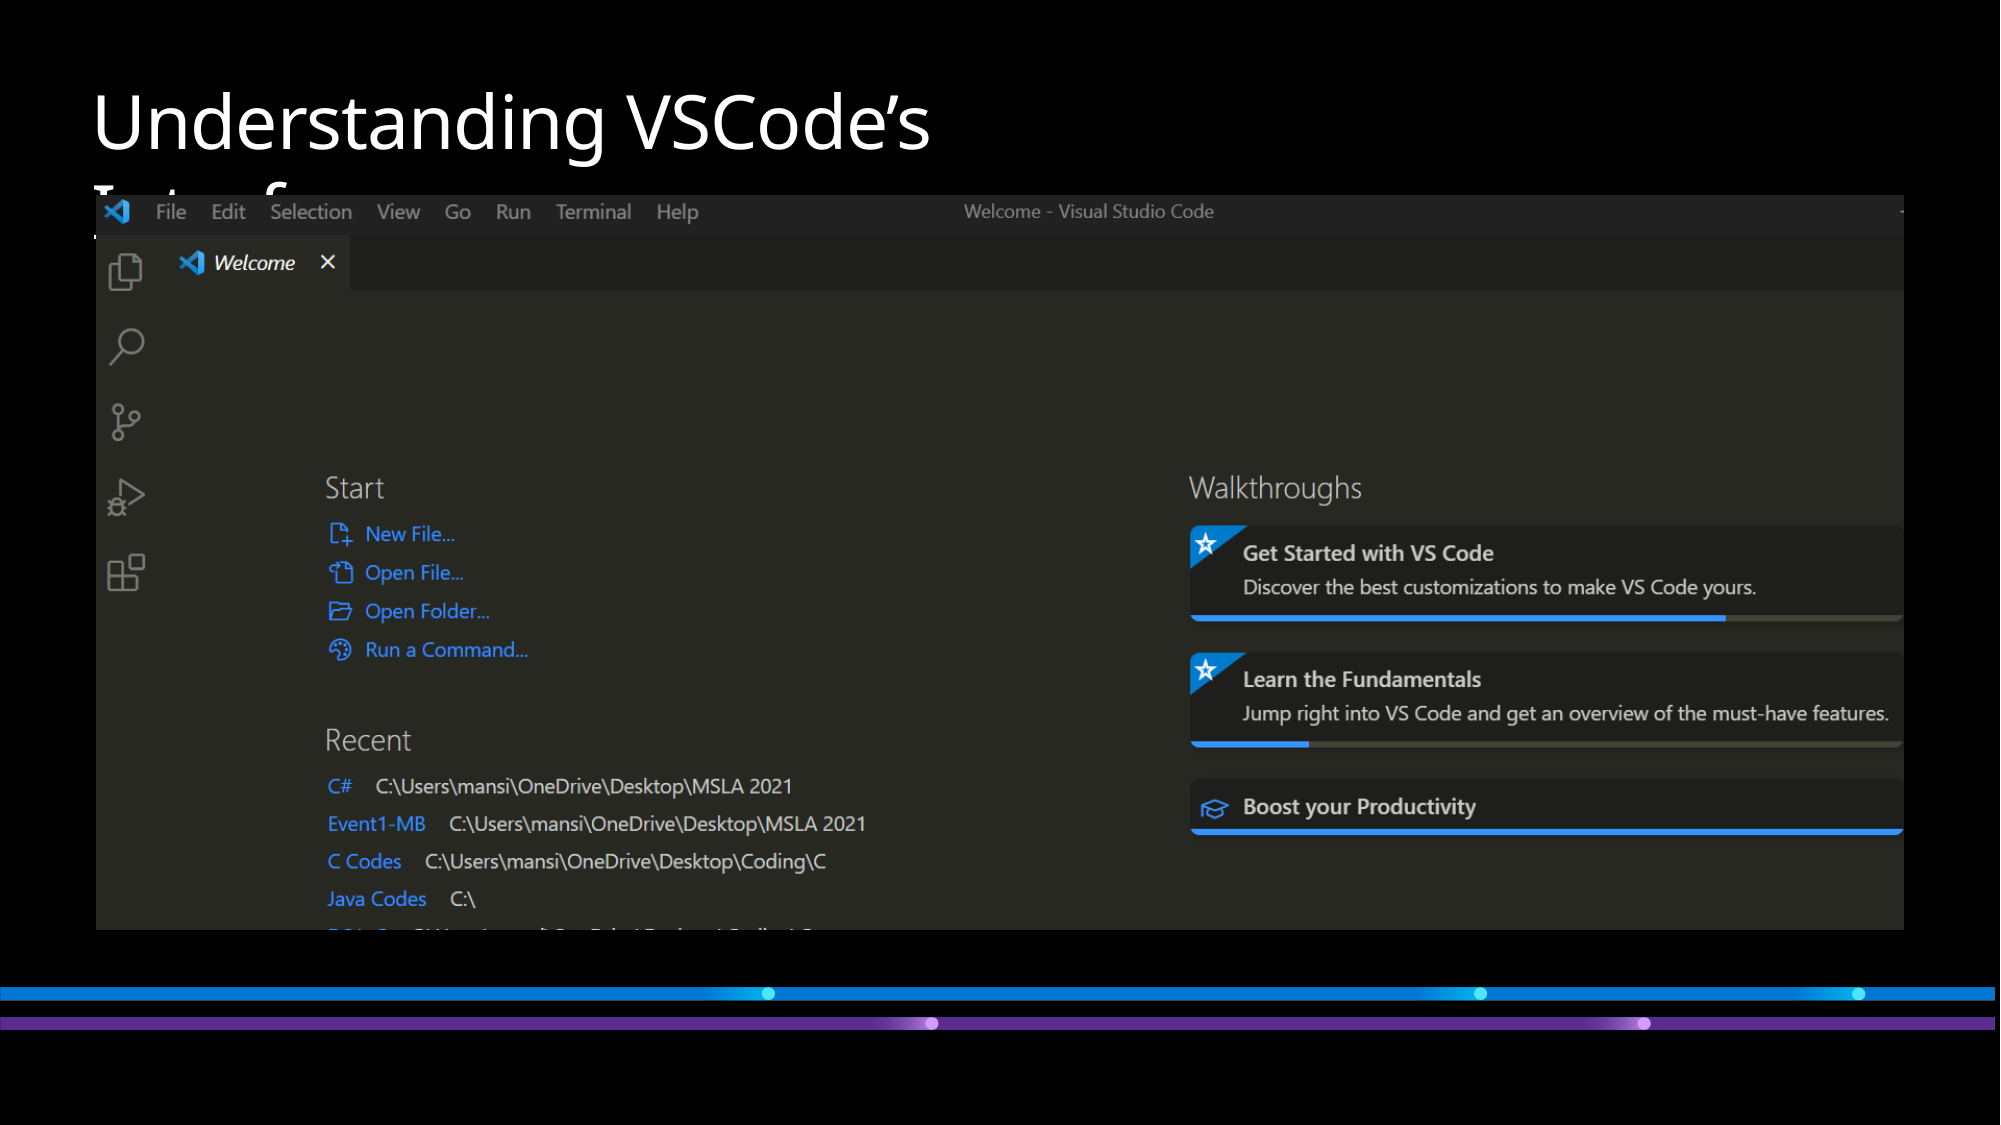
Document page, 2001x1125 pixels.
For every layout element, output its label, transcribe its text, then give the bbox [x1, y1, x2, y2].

picture [96, 194, 1904, 930]
title Understanding VSCode’s Interface: [91, 75, 1254, 174]
picture [0, 987, 2000, 1030]
